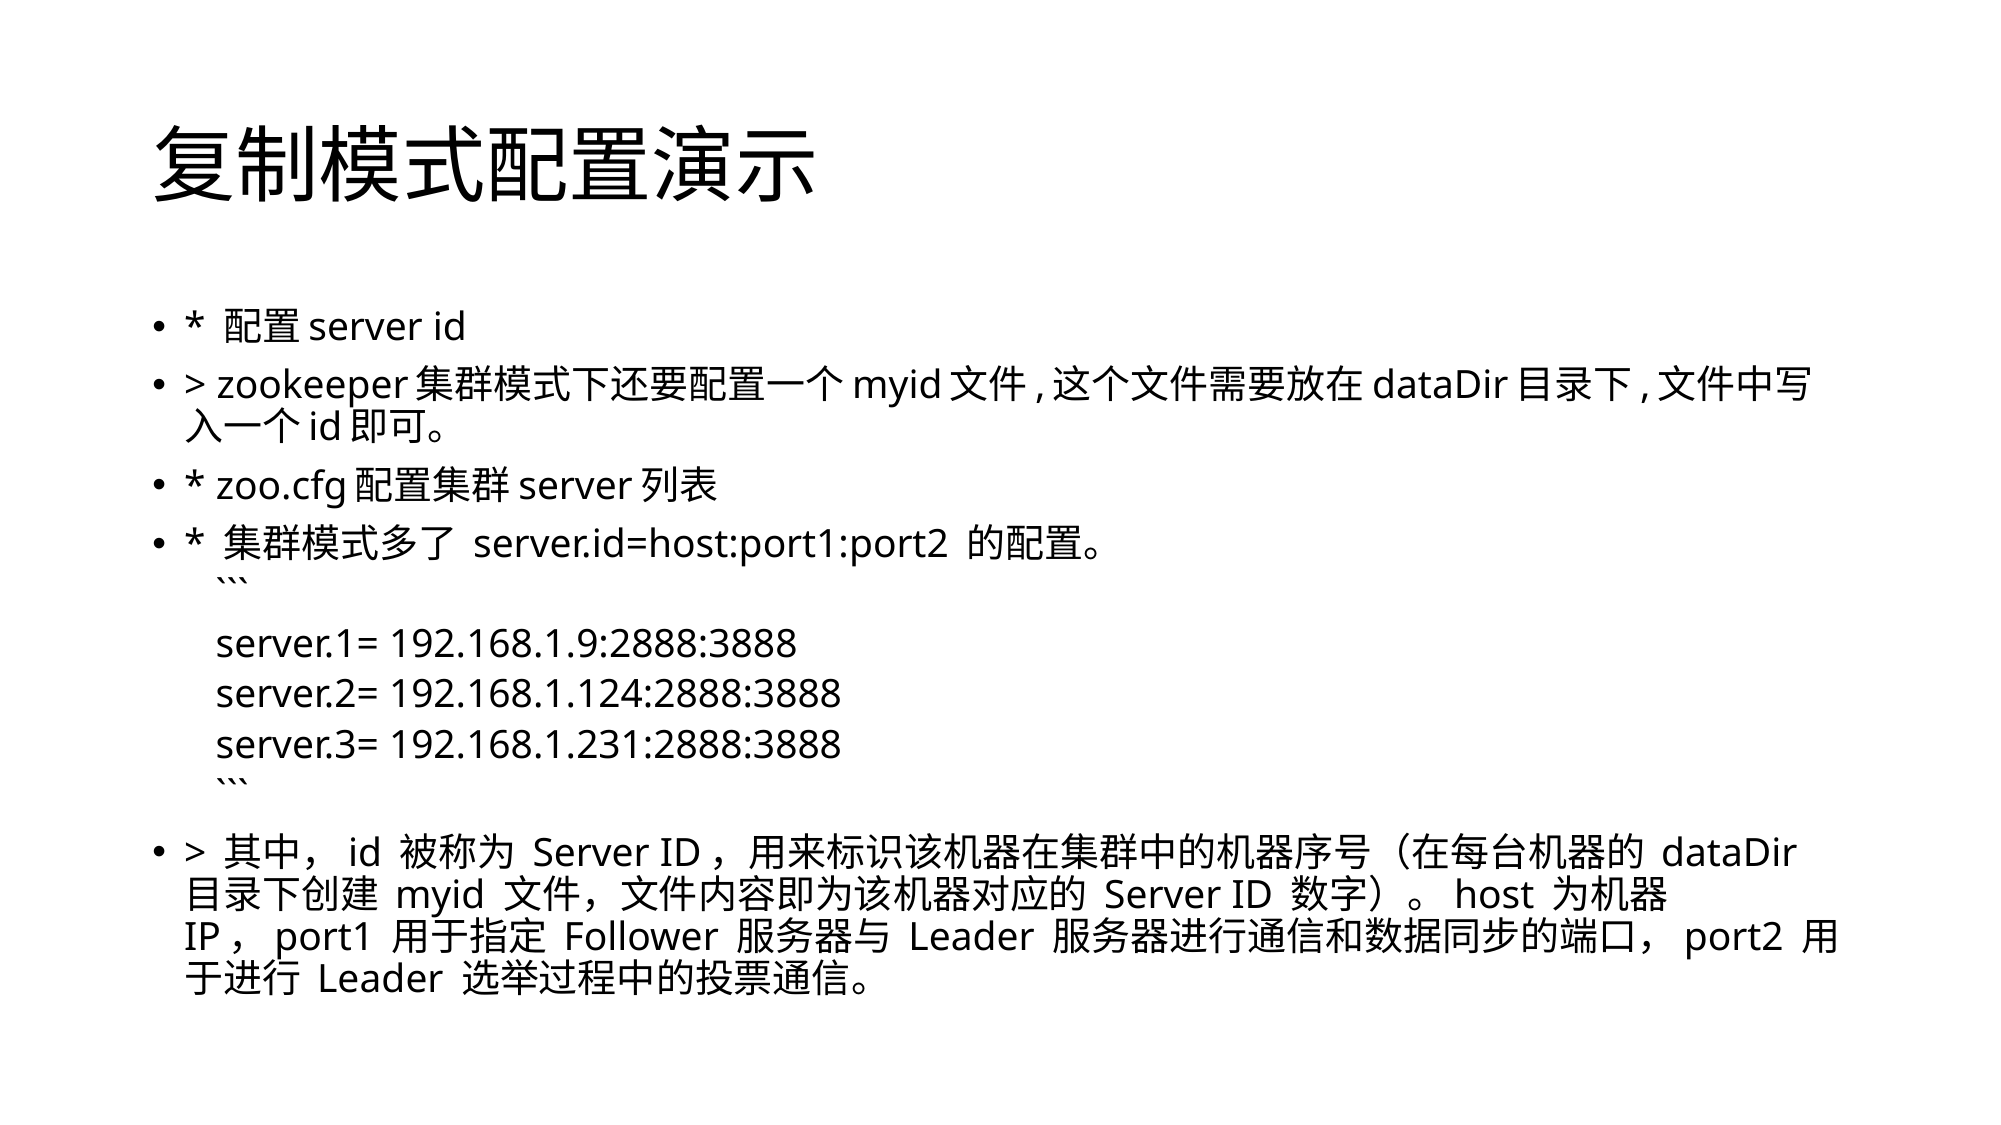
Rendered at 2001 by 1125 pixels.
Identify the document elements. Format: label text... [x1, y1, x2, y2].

list * 配置server id > zookeeper集群模式下还要配置一个myid文件,这个文件需要放在dataDir目录下,文件中写入一个id即可。 * zoo.cfg配置集群server列表 * 集群模式多了 server.id=host:port1:port2 的配置。 ``` server.1= 192.168.1.9:2888:3888 server.2= 192.168.1.124:2888:3888 server.3= 192.168.1.231:2888:3888 ``` > 其中，id 被称为 Server ID，用来标识该机器在集群中的机器序号（在每台机器的 dataDir 目录下创建 myid 文件，文件内容即为该机器对应的 Server ID 数字）。host 为机器 IP，port1 用于指定 Follower 服务器与 Leader 服务器进行通信和数据同步的端口，port2 用于进行 Leader 选举过程中的投票通信。 [137, 299, 1863, 1014]
title 复制模式配置演示 [137, 59, 1863, 278]
